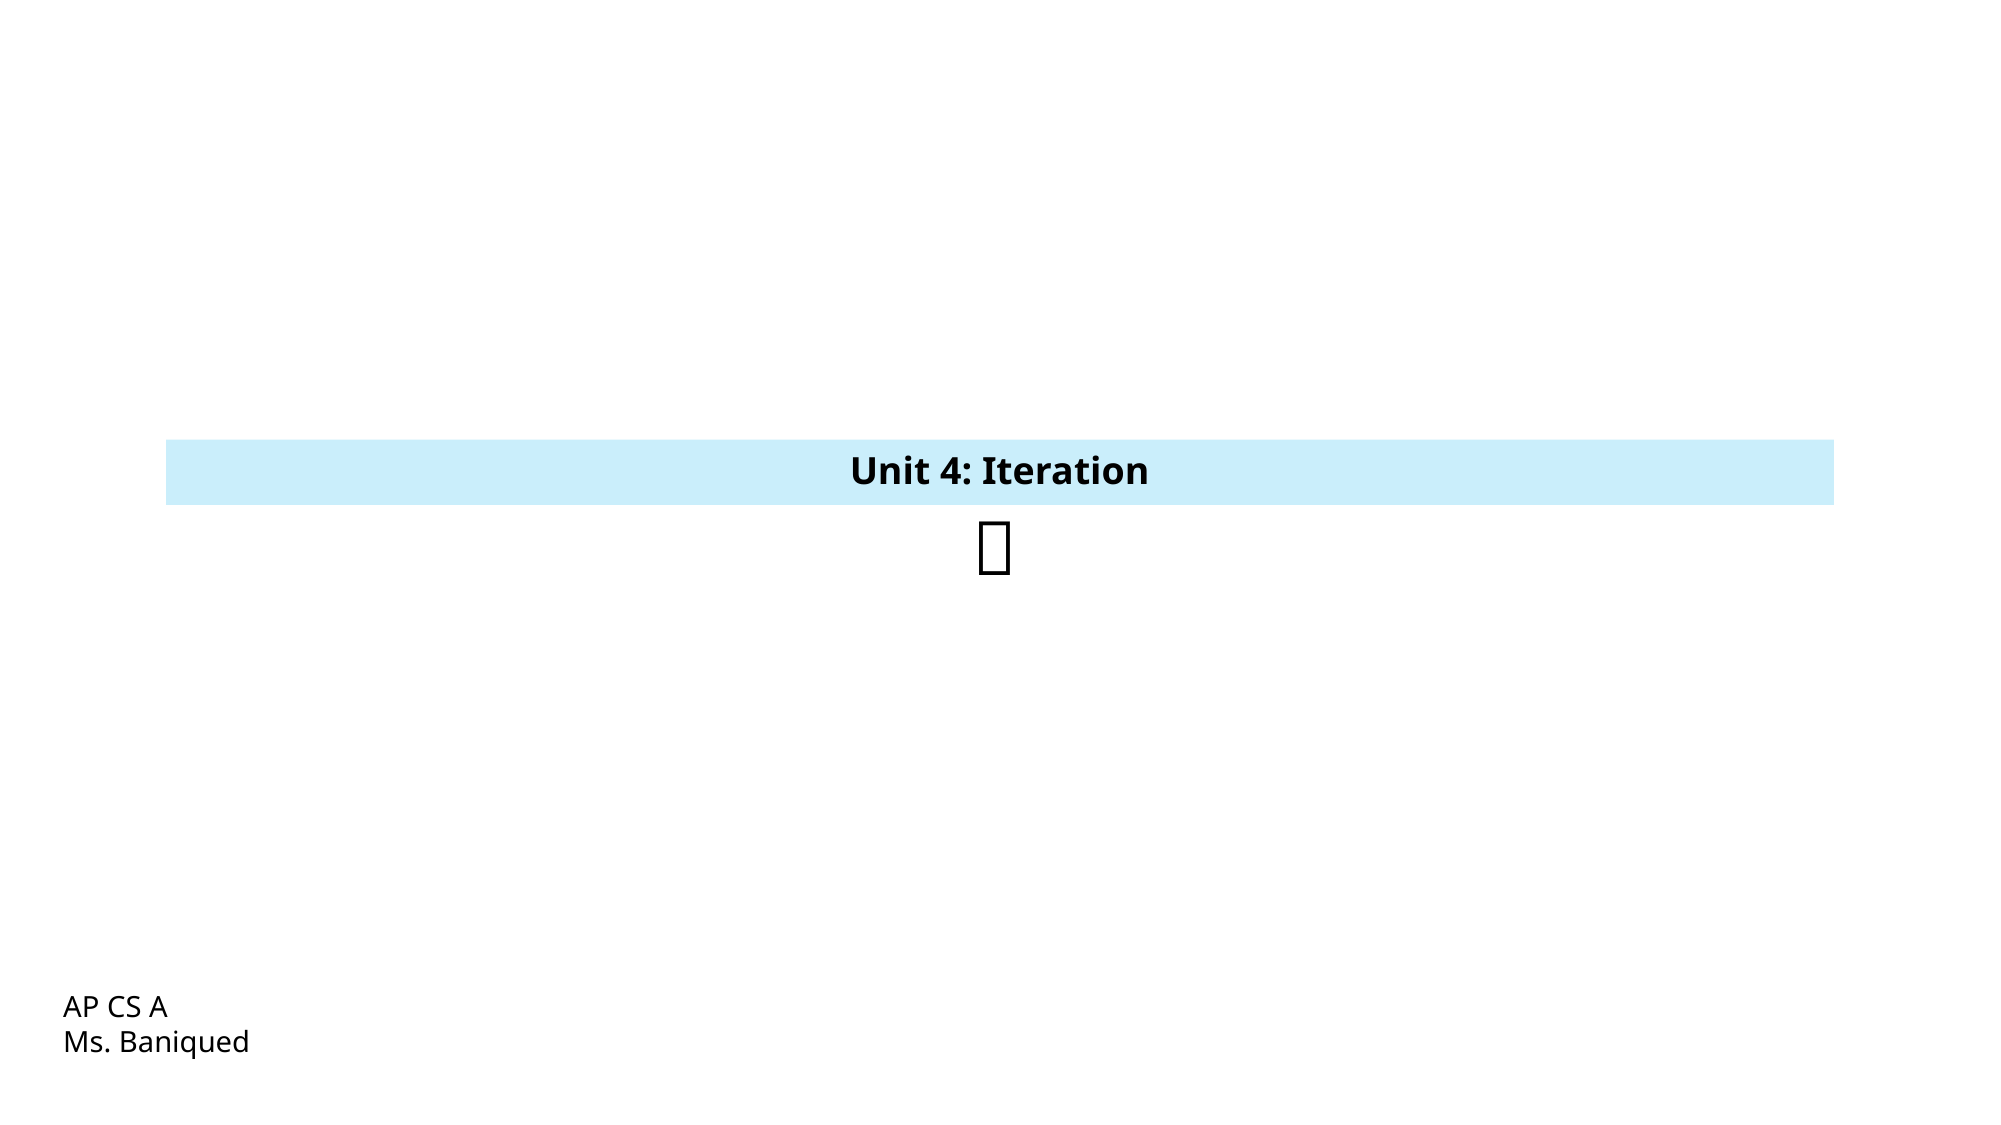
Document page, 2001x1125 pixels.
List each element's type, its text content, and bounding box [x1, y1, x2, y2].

text_box Unit 4: Iteration [164, 438, 1835, 506]
text_box AP CS A Ms. Baniqued [48, 981, 289, 1066]
text_box  [951, 493, 1049, 632]
